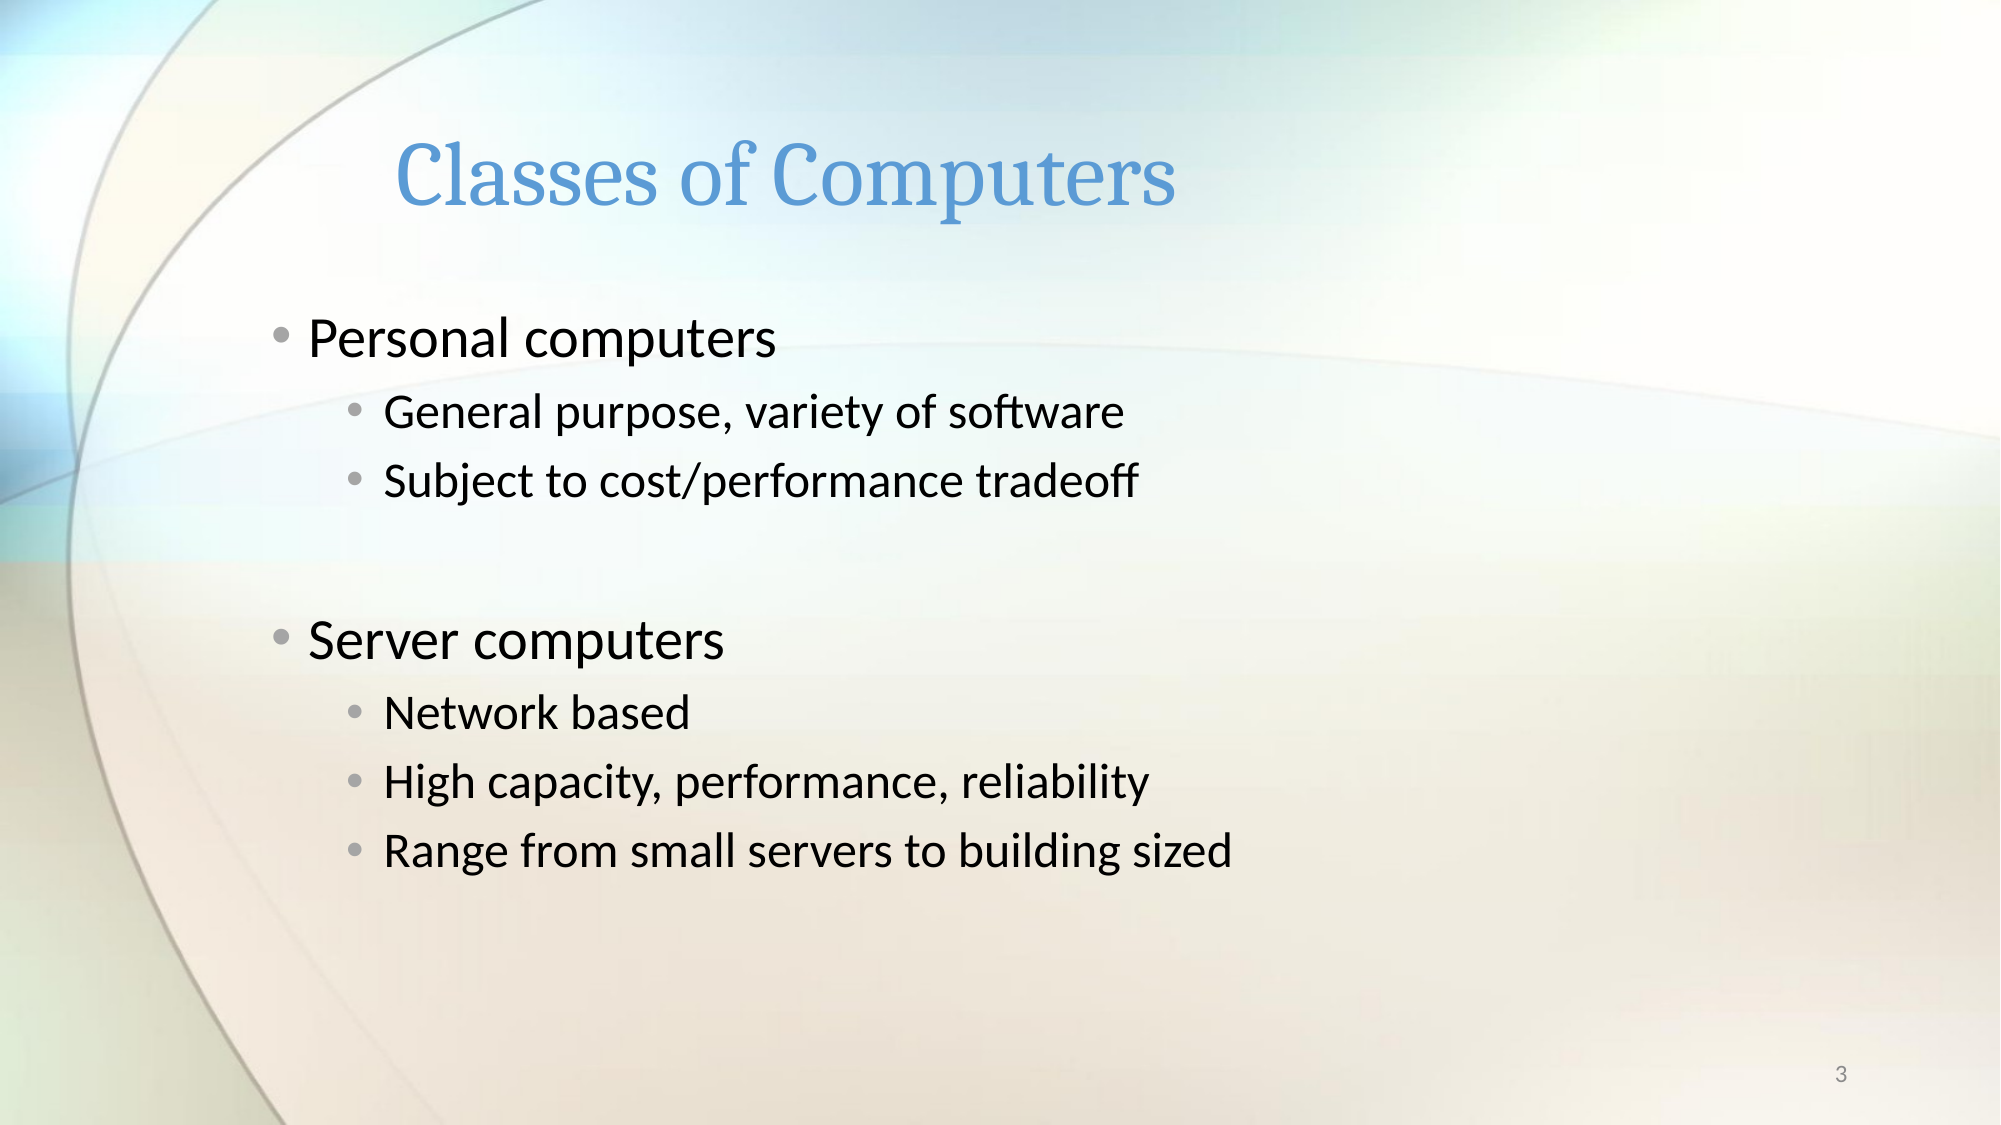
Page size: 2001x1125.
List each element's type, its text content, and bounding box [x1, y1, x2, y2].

picture [0, 0, 2001, 1125]
title Classes of Computers [381, 59, 1863, 278]
list Personal computers General purpose, variety of software Subject to cost/performance tradeoff Server computers Network based High capacity, performance, reliability Range from small servers to building sized [256, 299, 1863, 1014]
slide_number 3 [1325, 1042, 1863, 1103]
